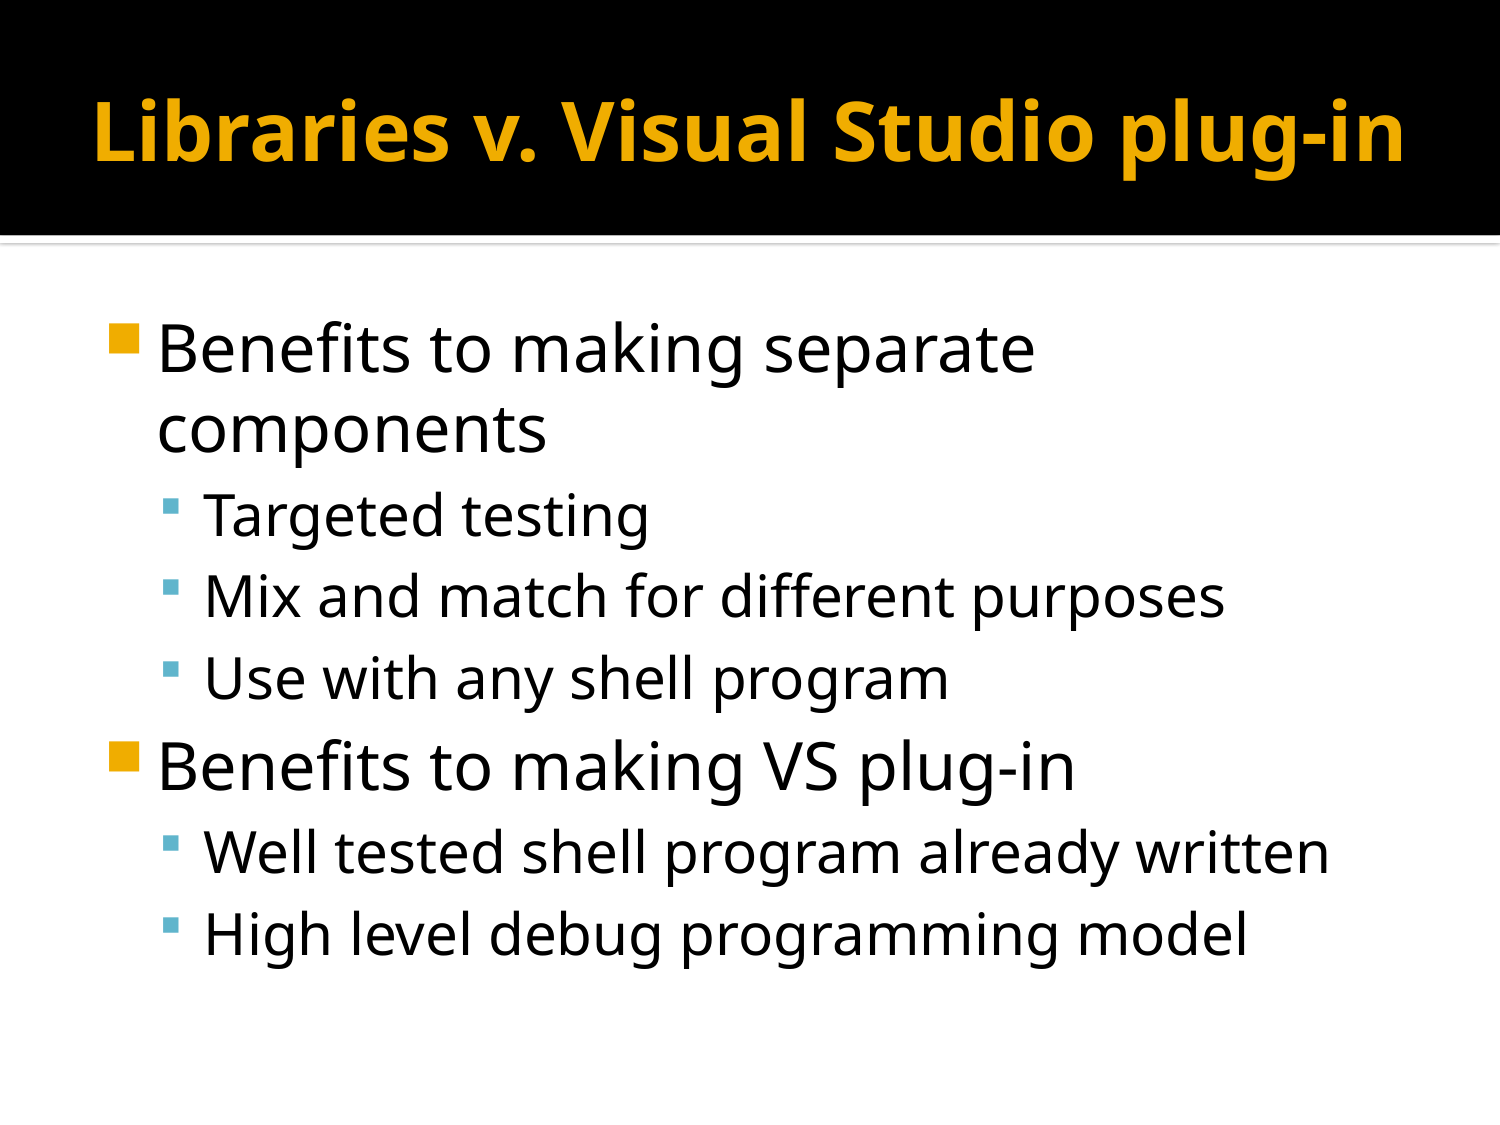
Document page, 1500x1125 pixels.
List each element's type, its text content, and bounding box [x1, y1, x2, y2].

list Benefits to making separate components Targeted testing Mix and match for different purposes Use with any shell program Benefits to making VS plug-in Well tested shell program already written High level debug programming model [75, 291, 1425, 1050]
title Libraries v. Visual Studio plug-in [75, 25, 1425, 231]
